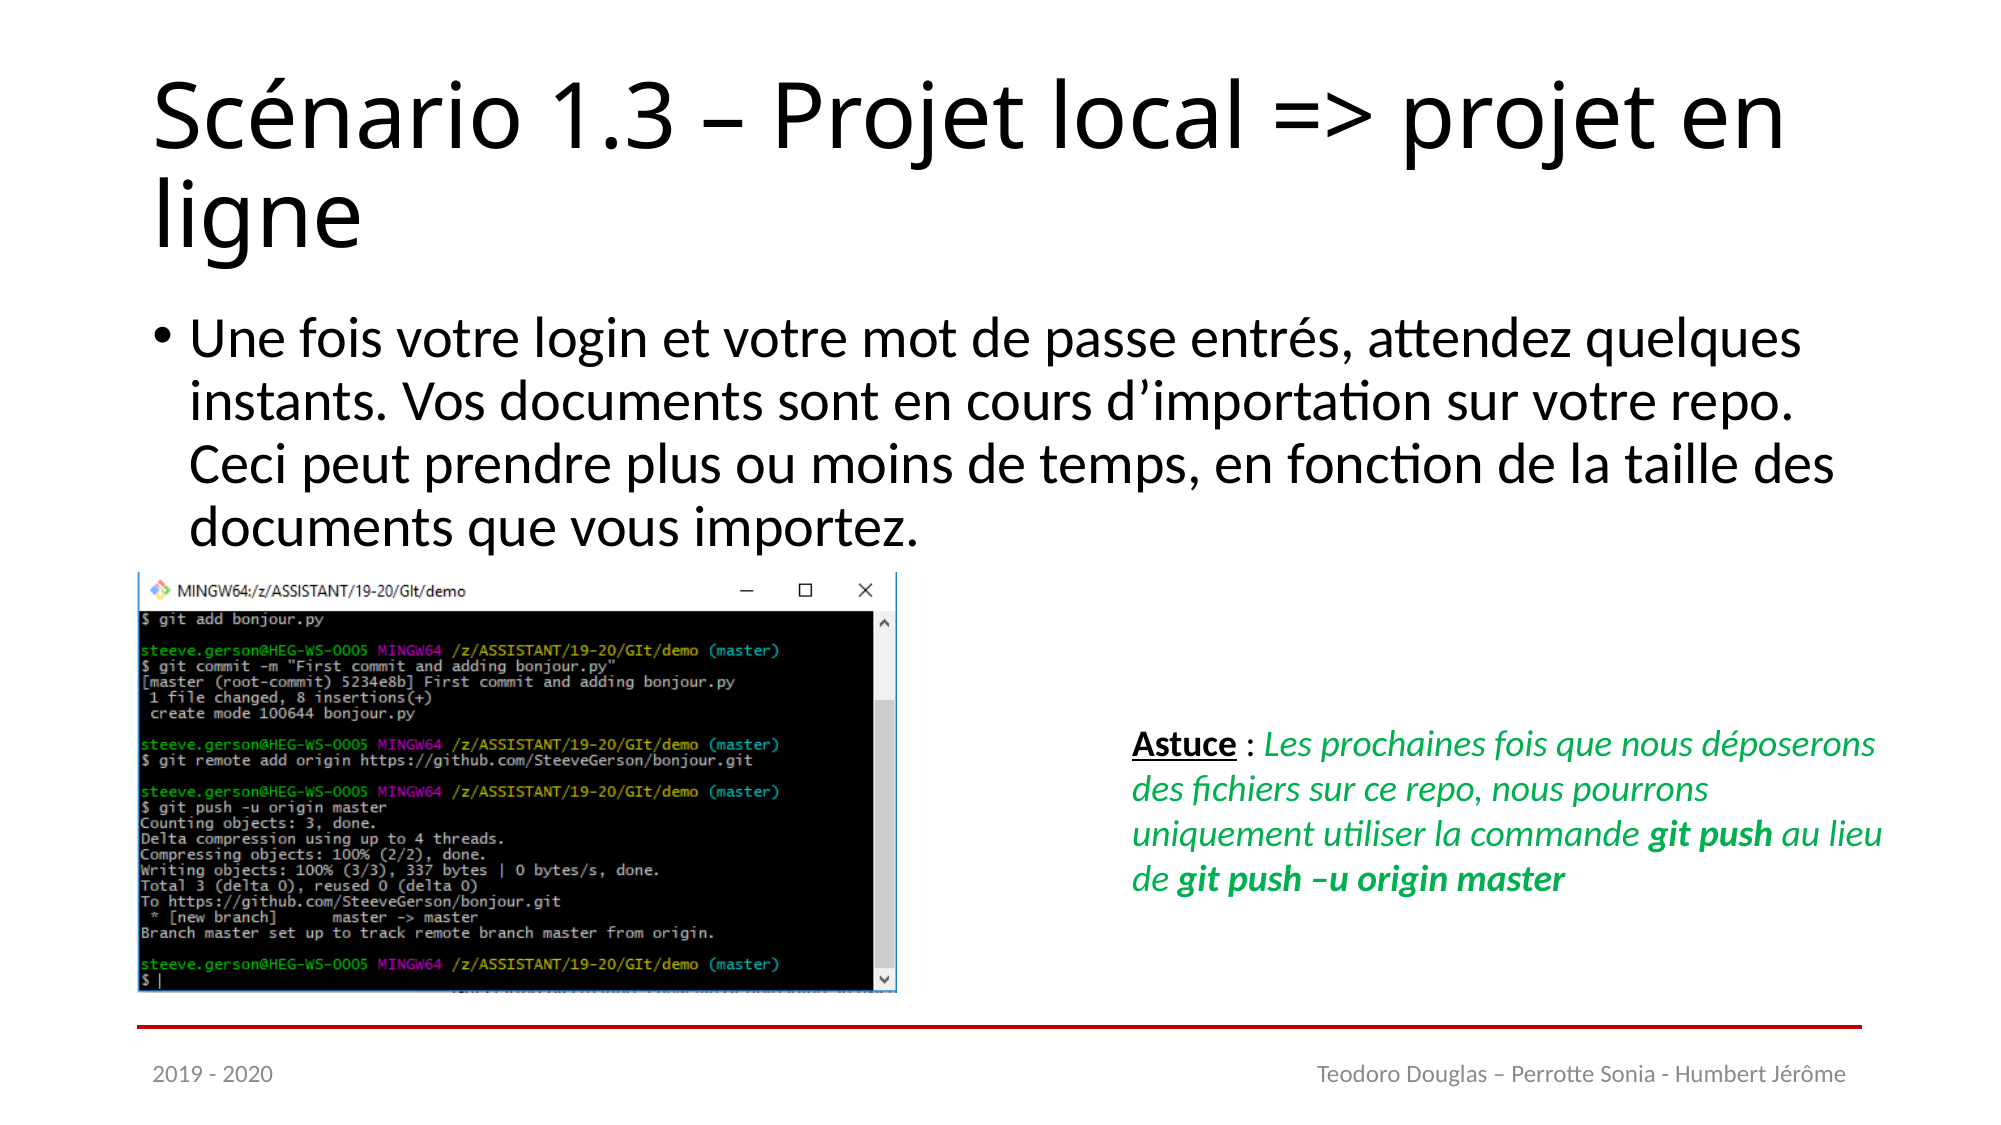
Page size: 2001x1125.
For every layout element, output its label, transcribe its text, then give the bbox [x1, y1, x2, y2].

slide_number 2019 - 2020 [137, 1042, 588, 1103]
text_box Astuce : Les prochaines fois que nous déposerons des fichiers sur ce repo, nous pourrons uniquement utiliser la commande git push au lieu de git push –u origin master [1117, 711, 1911, 907]
slide_number Teodoro Douglas – Perrotte Sonia - Humbert Jérôme [1277, 1042, 1863, 1103]
title Scénario 1.3 – Projet local => projet en ligne [137, 59, 1863, 278]
list Une fois votre login et votre mot de passe entrés, attendez quelques instants. Vos documents sont en cours d’importation sur votre repo. Ceci peut prendre plus ou moins de temps, en fonction de la taille des documents que vous importez. [137, 299, 1863, 1014]
picture [137, 572, 897, 993]
